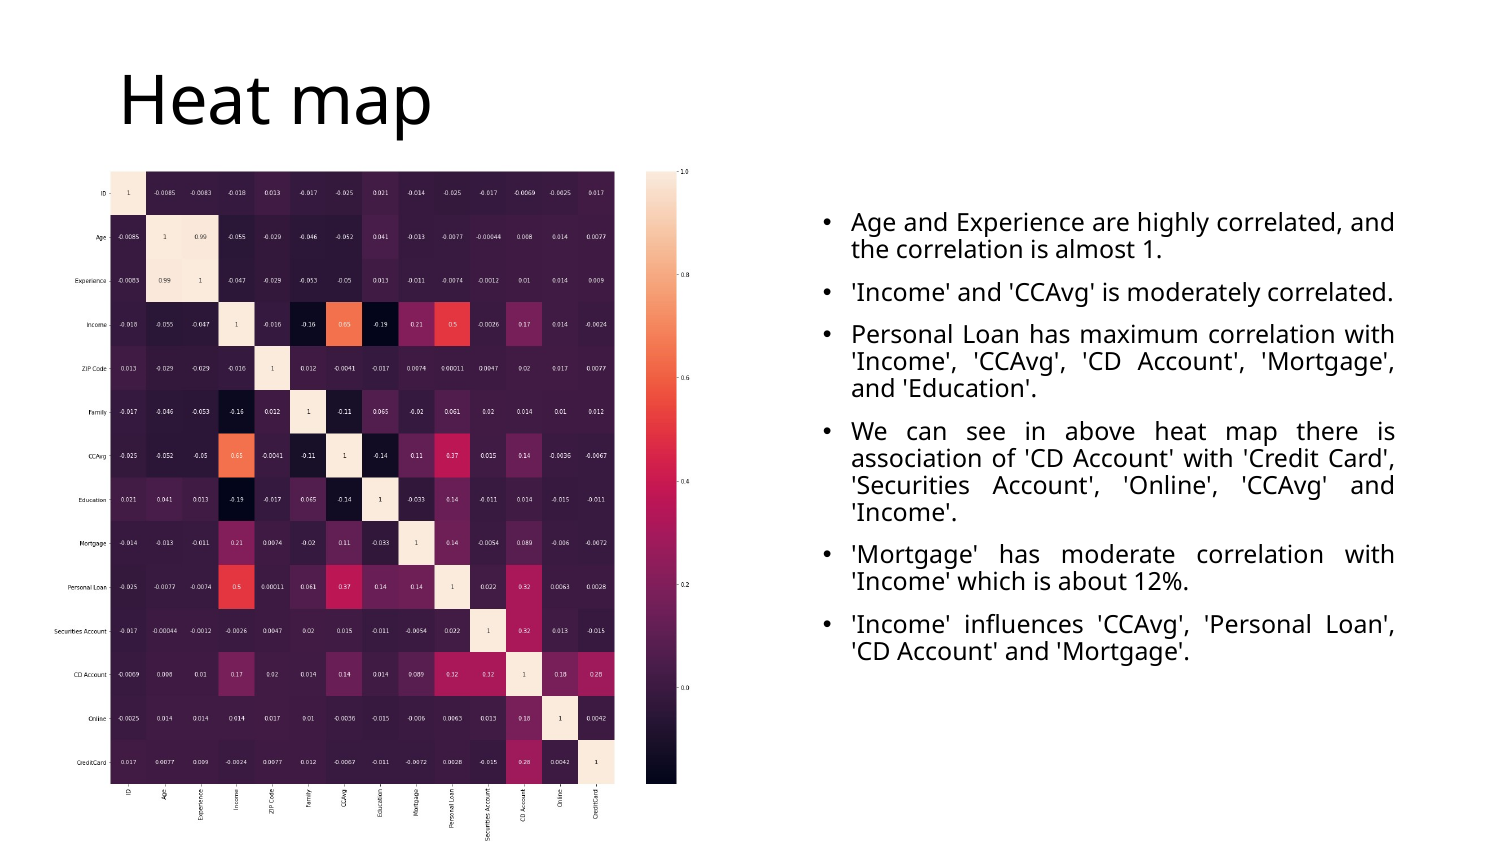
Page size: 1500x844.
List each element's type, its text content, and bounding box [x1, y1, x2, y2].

picture [49, 165, 693, 844]
list Age and Experience are highly correlated, and the correlation is almost 1. 'Income' and 'CCAvg' is moderately correlated. Personal Loan has maximum correlation with 'Income', 'CCAvg', 'CD Account', 'Mortgage', and 'Education'. We can see in above heat map there is association of 'CD Account' with 'Credit Card', 'Securities Account', 'Online', 'CCAvg' and 'Income'. 'Mortgage' has moderate correlation with 'Income' which is about 12%. 'Income' influences 'CCAvg', 'Personal Loan', 'CD Account' and 'Mortgage'. [807, 202, 1412, 764]
title Heat map [103, 21, 1397, 185]
